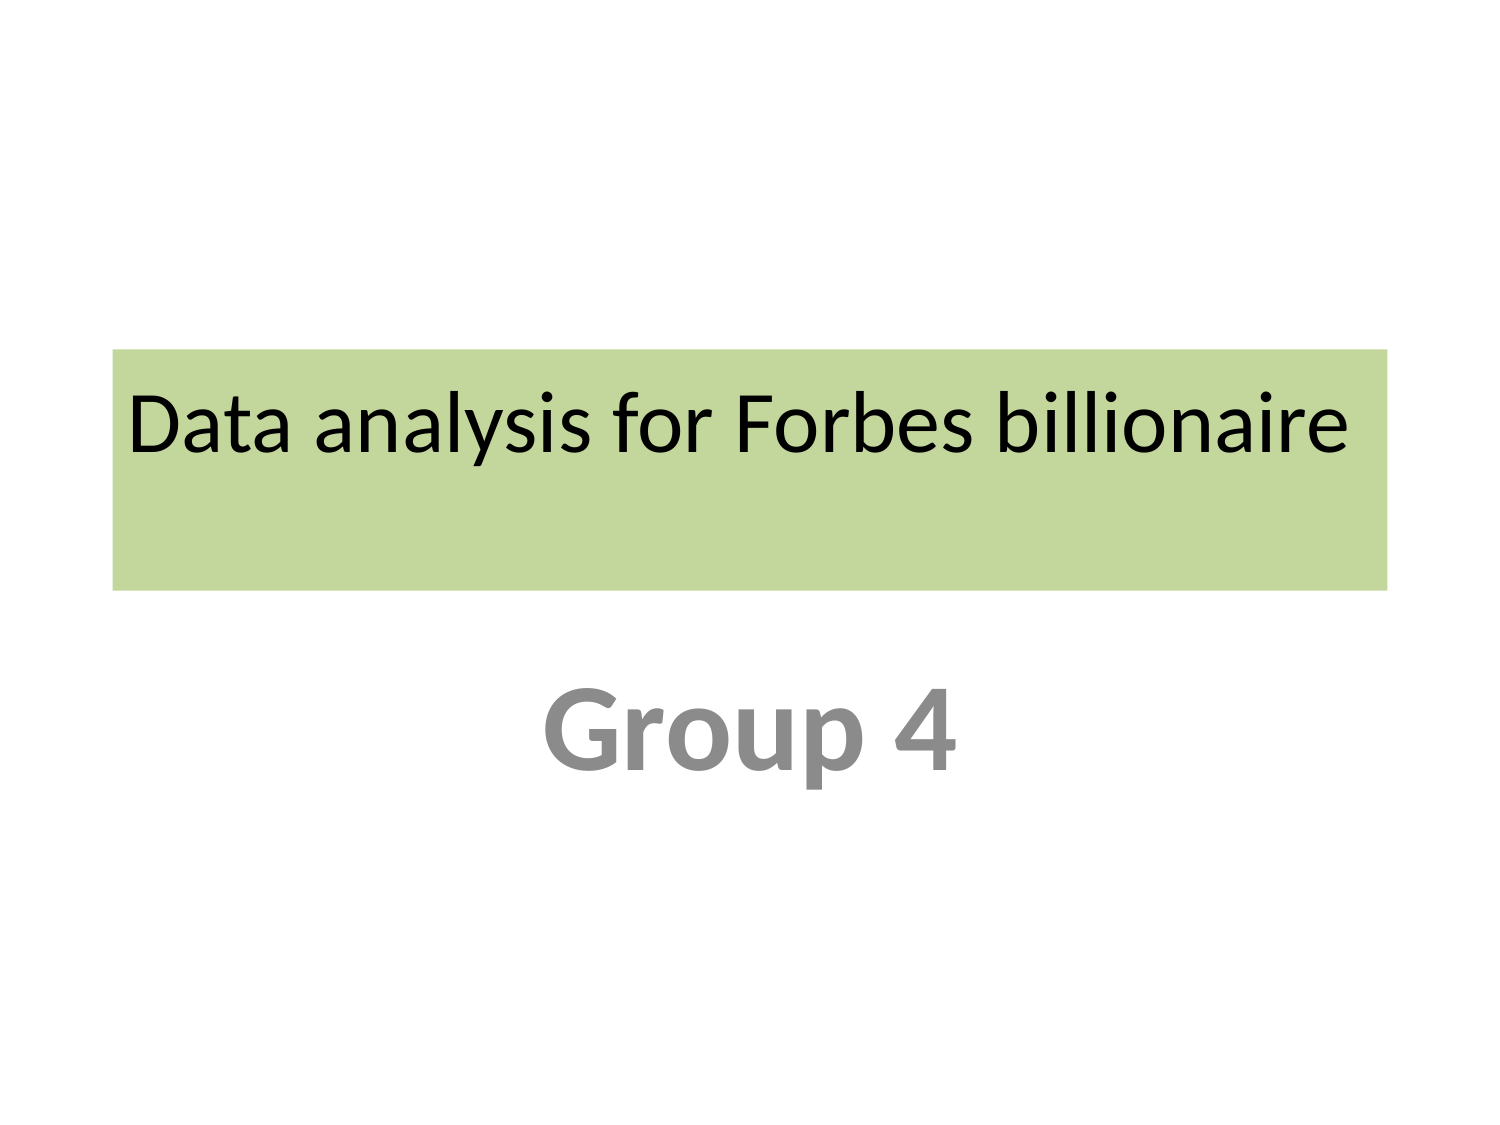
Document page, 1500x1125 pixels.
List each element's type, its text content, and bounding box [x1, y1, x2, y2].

subtitle Group 4 [112, 637, 1388, 925]
title Data analysis for Forbes billionaire [112, 349, 1388, 591]
